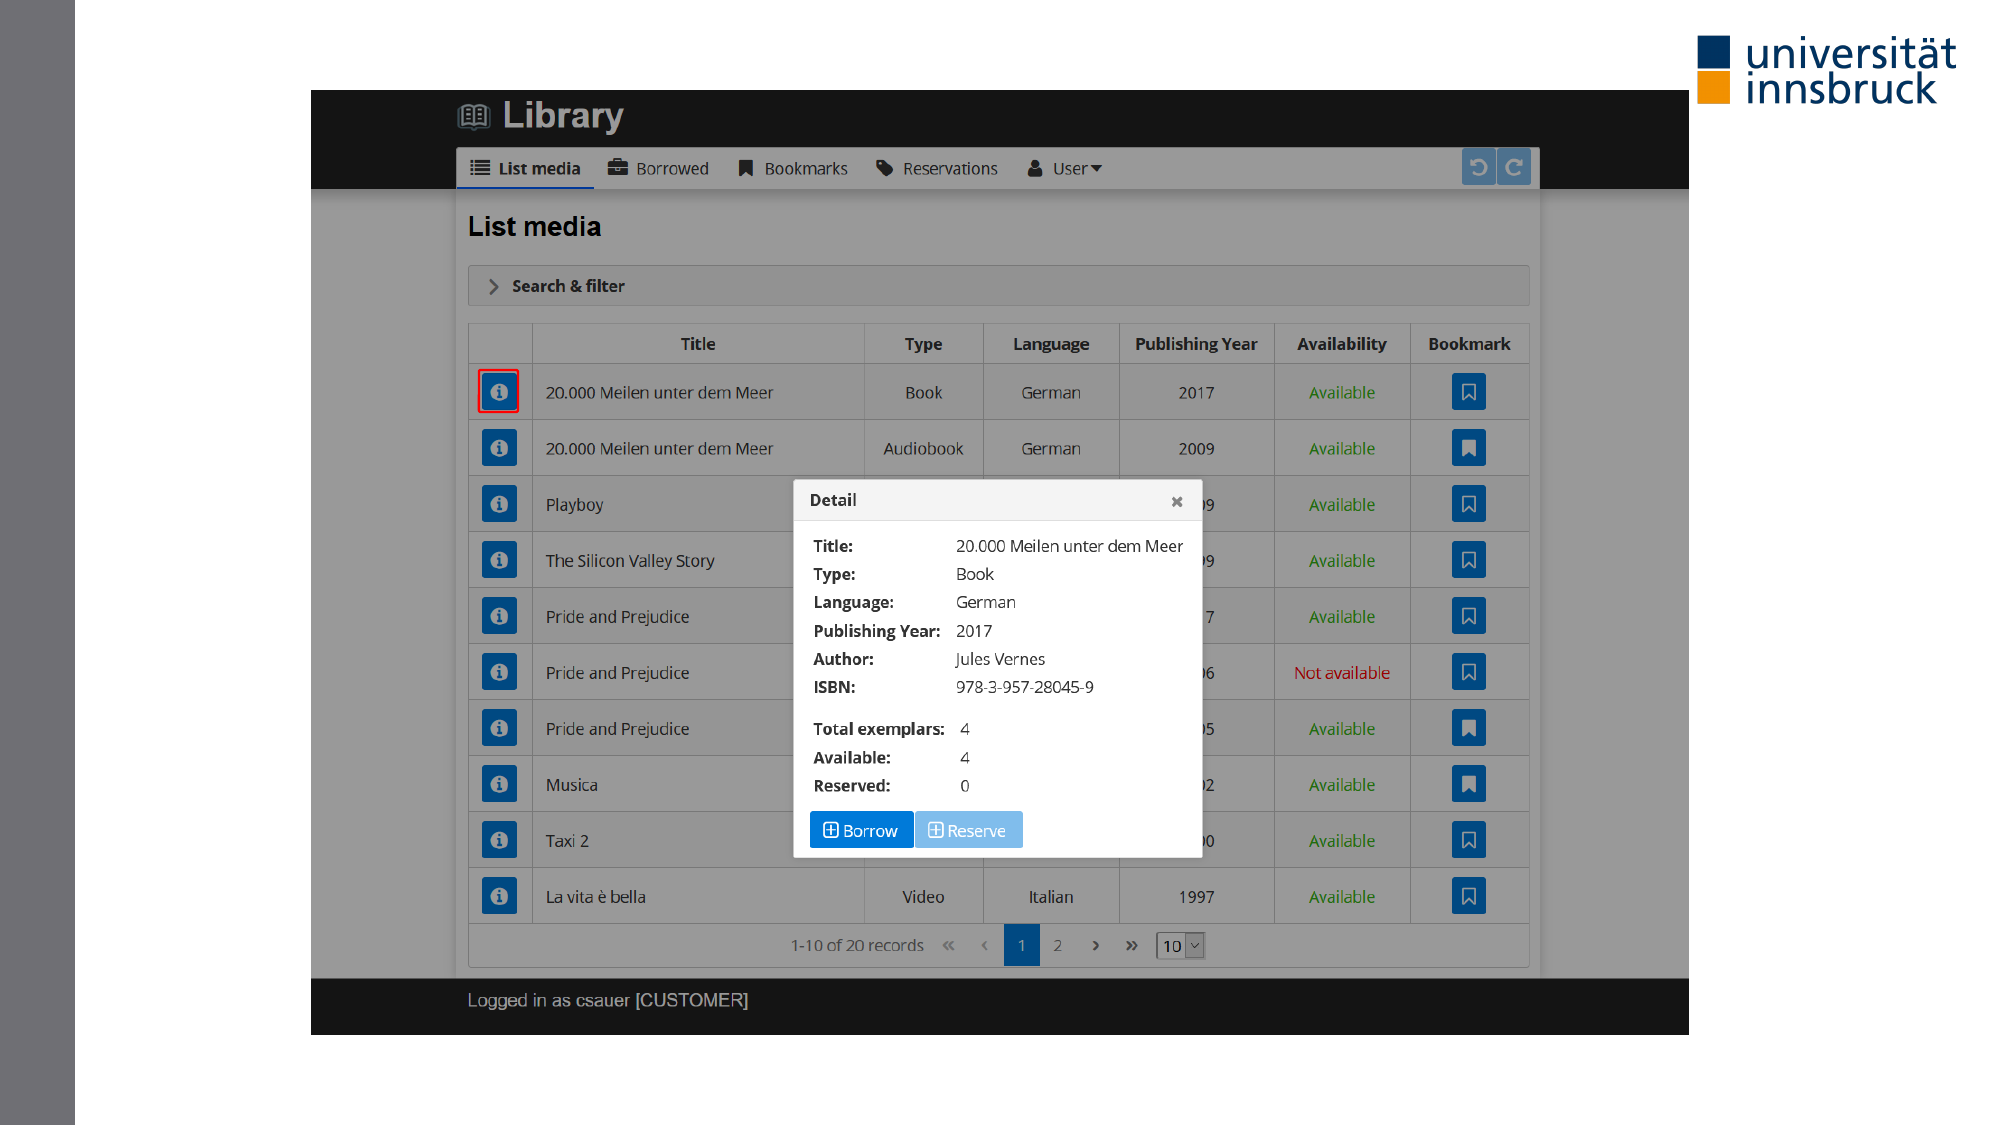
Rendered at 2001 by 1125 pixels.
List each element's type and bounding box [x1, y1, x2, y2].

picture [310, 89, 1690, 1036]
picture [1697, 35, 1958, 104]
